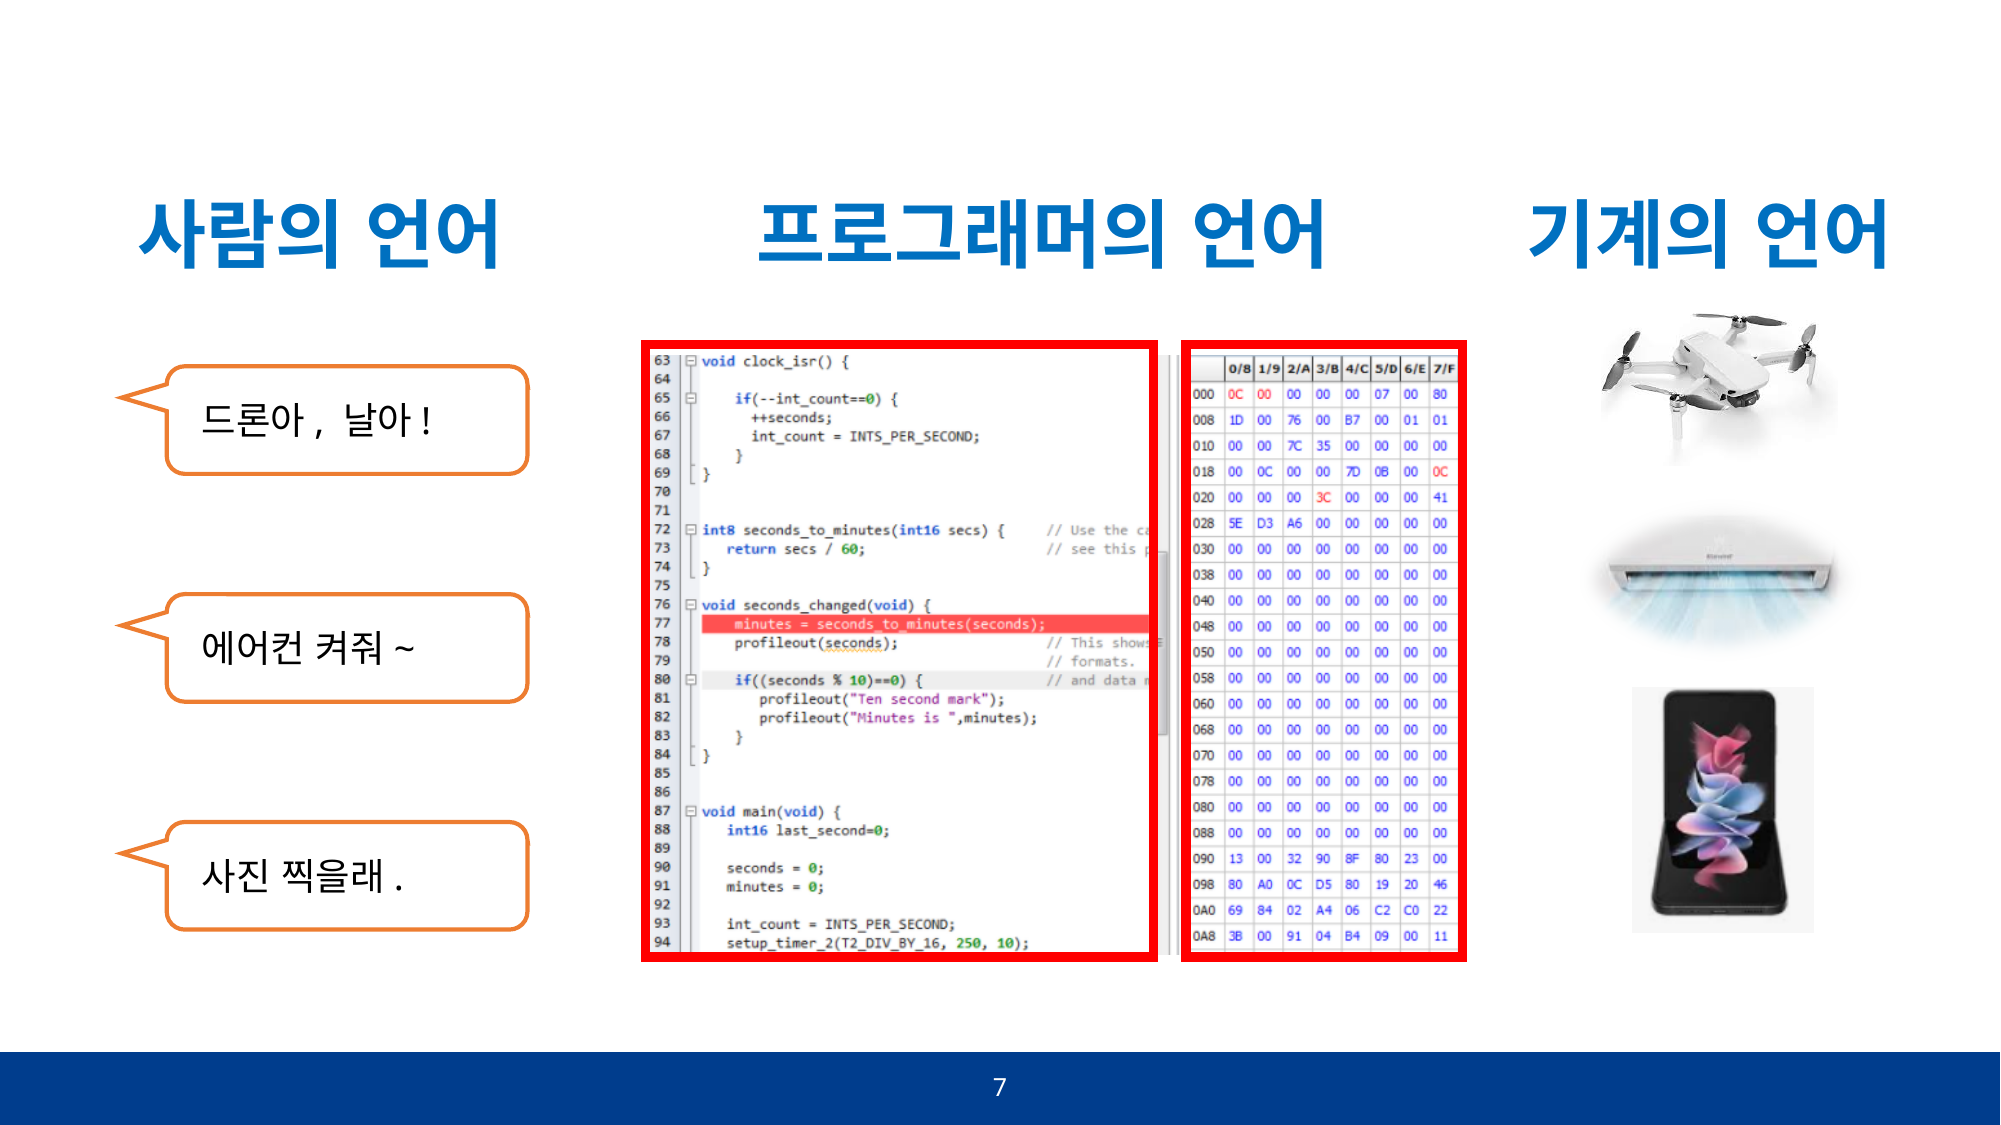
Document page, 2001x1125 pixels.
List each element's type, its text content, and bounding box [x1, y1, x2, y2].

picture [1600, 313, 1838, 466]
picture [645, 354, 1468, 955]
title 여기서 잠깐! [1607, 526, 1833, 635]
text_box 사람의 언어 [95, 180, 546, 286]
text_box 기계의 언어 [1484, 180, 1935, 286]
picture [1632, 687, 1815, 933]
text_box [166, 366, 528, 475]
text_box 프로그래머의 언어 [681, 180, 1405, 286]
text_box [643, 343, 1155, 355]
text_box [1184, 343, 1465, 354]
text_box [166, 593, 528, 702]
text_box [1611, 529, 1829, 631]
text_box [166, 821, 528, 930]
